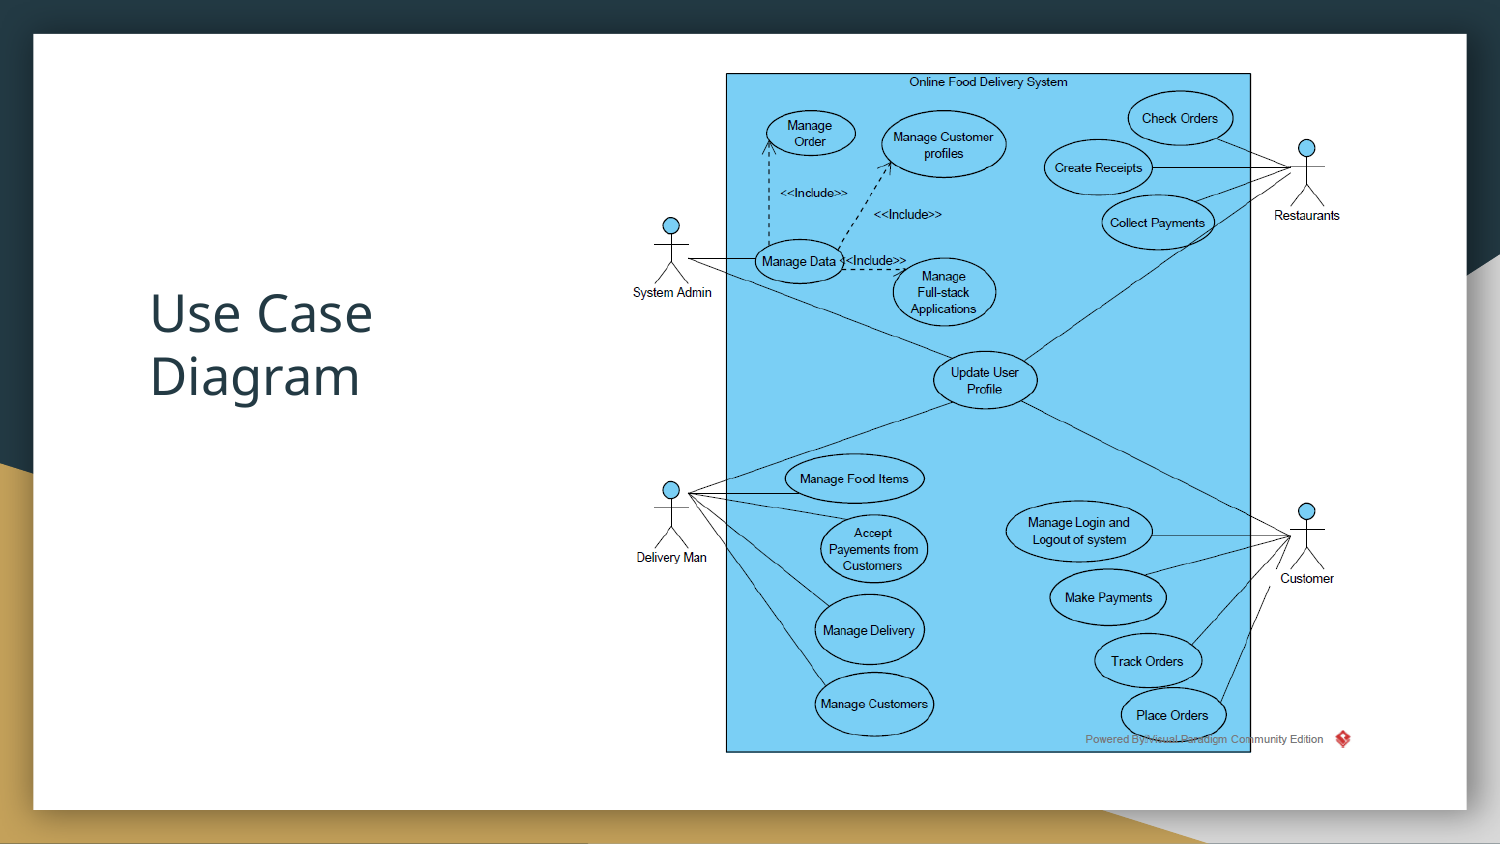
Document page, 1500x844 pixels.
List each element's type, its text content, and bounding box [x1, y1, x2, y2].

title Use Case Diagram [134, 265, 518, 422]
picture [523, 52, 1449, 791]
